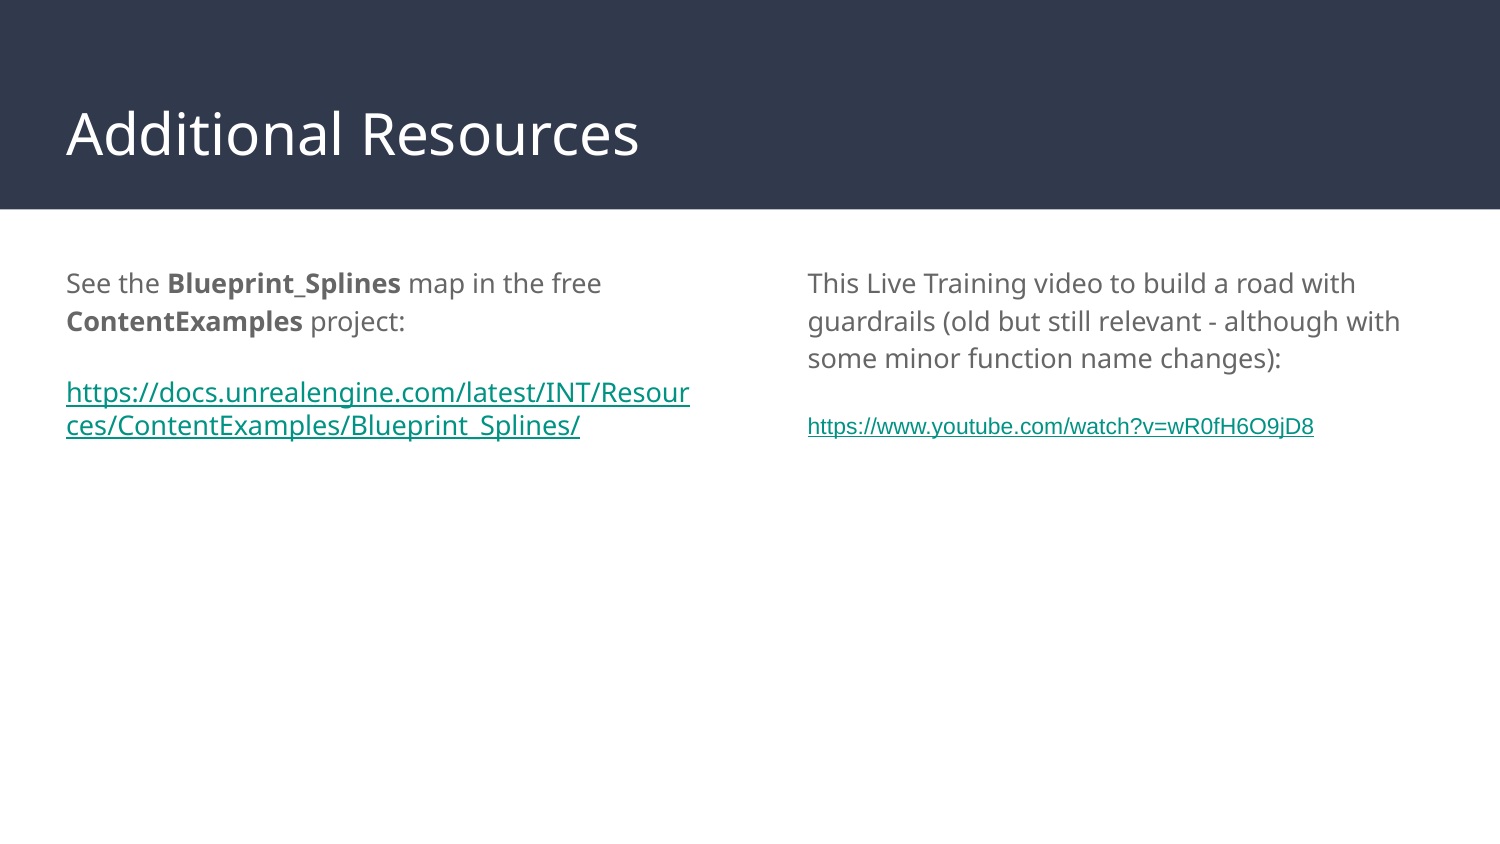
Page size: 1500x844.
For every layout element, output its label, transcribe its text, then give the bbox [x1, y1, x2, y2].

title Additional Resources [51, 82, 1449, 185]
list This Live Training video to build a road with guardrails (old but still relevant - although with some minor function name changes): https://www.youtube.com/watch?v=wR0fH6O9jD8 [792, 247, 1449, 752]
list See the Blueprint_Splines map in the free ContentExamples project: https://docs.unrealengine.com/latest/INT/Resources/ContentExamples/Blueprint_Splines/ [51, 247, 708, 752]
